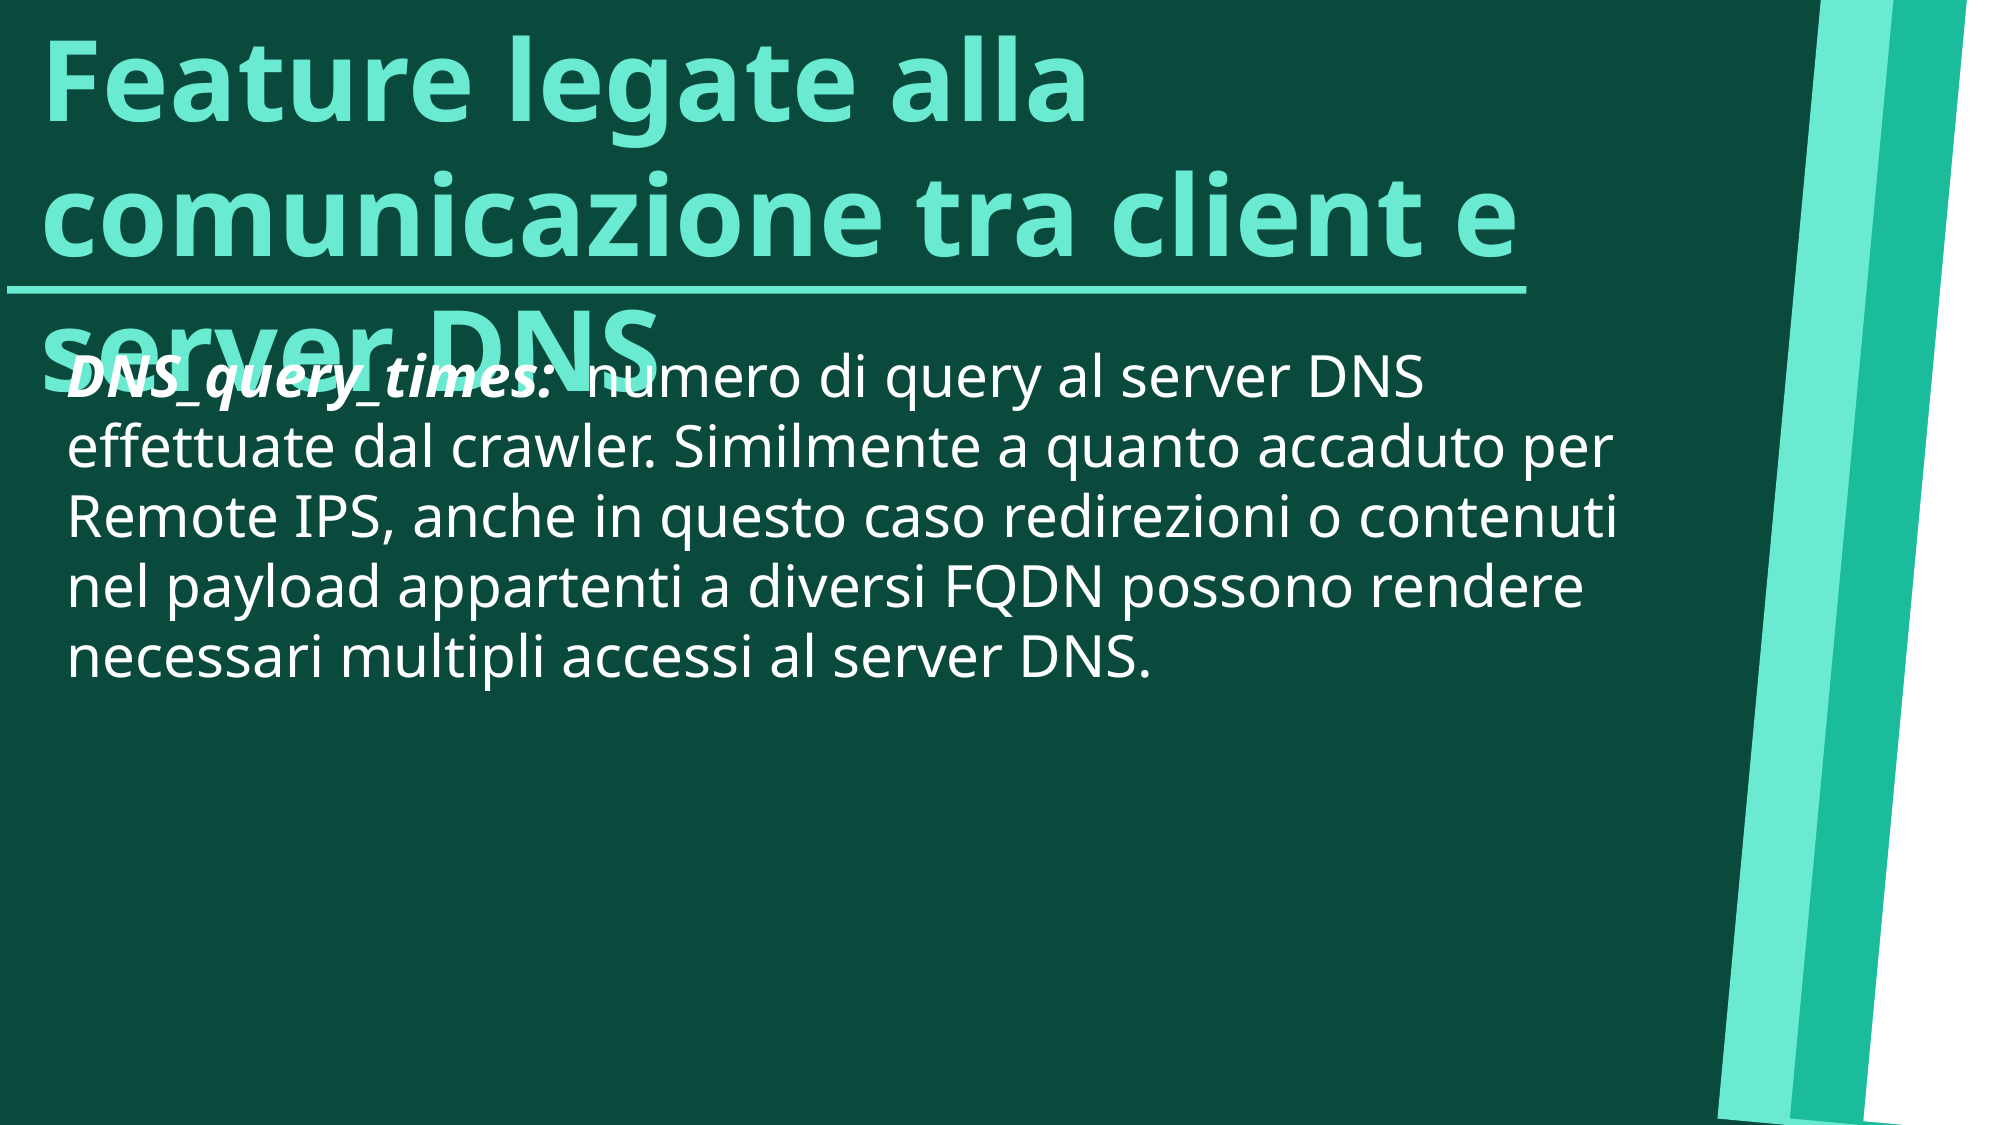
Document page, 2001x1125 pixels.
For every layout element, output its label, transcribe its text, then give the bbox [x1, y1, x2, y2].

text_box DNS_query_times: numero di query al server DNS effettuate dal crawler. Similmente a quanto accaduto per Remote IPS, anche in questo caso redirezioni o contenuti nel payload appartenti a diversi FQDN possono rendere necessari multipli accessi al server DNS. [52, 331, 1659, 767]
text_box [1769, 0, 2000, 1125]
text_box Feature legate alla comunicazione tra client e server DNS [25, 2, 1565, 422]
text_box [5, 284, 1528, 296]
